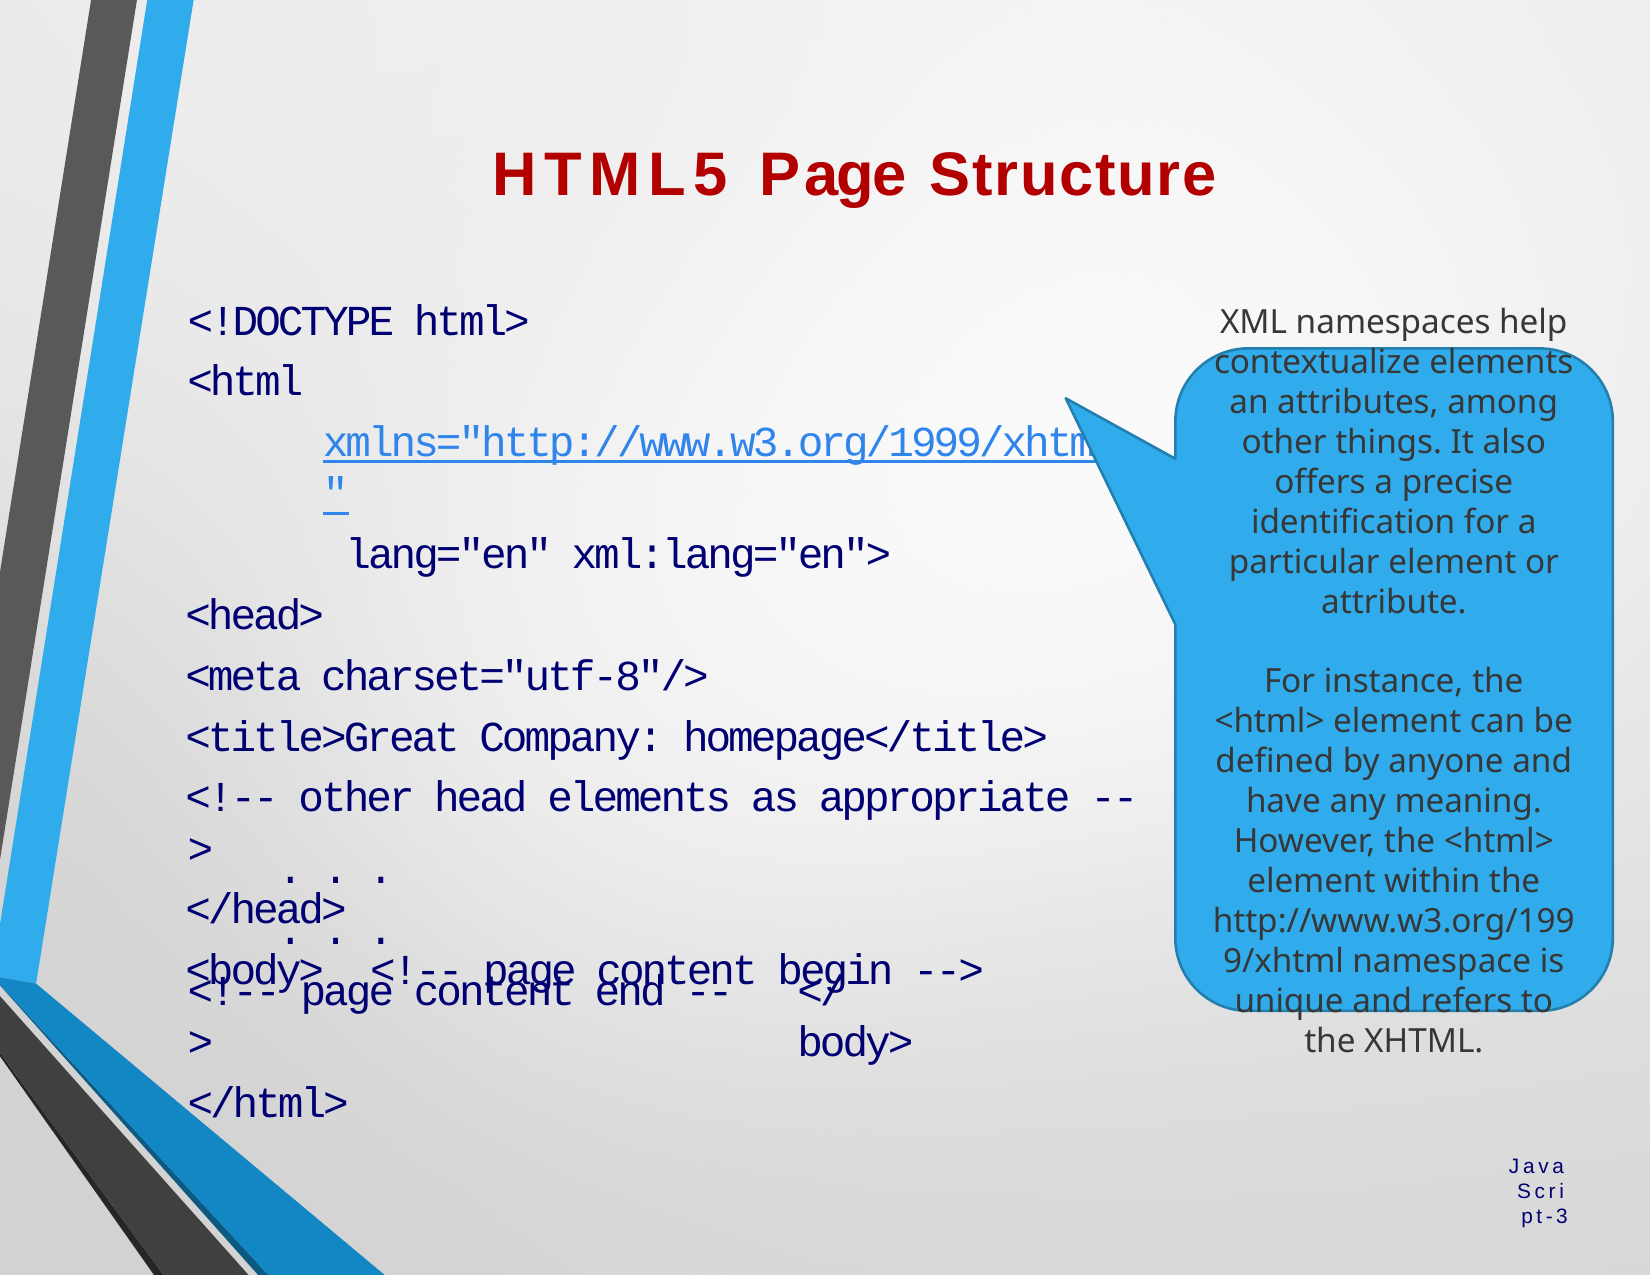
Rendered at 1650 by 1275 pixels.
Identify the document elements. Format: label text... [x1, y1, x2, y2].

slide_number JavaScript-3 [1490, 1156, 1568, 1224]
text_box <!DOCTYPE html> <html xmlns="http://www.w3.org/1999/xhtml" lang="en" xml:lang="en"> <head> <meta charset="utf-8"/> <title>Great Company: homepage</title> <!-- other head elements as appropriate --> </head> <body> <!-- page content begin --> [185, 292, 1162, 836]
text_box XML namespaces help contextualize elements an attributes, among other things. It also offers a precise identification for a particular element or attribute. For instance, the <html> element can be defined by anyone and have any meaning. However, the <html> element within the http://www.w3.org/1999/xhtml namespace is unique and refers to the XHTML. [1064, 347, 1615, 1013]
text_box . . . . . . <!-- page content end --> </html> [185, 841, 755, 1080]
text_box </body> [795, 962, 958, 1019]
title HTML5 Page Structure [177, 84, 1300, 257]
